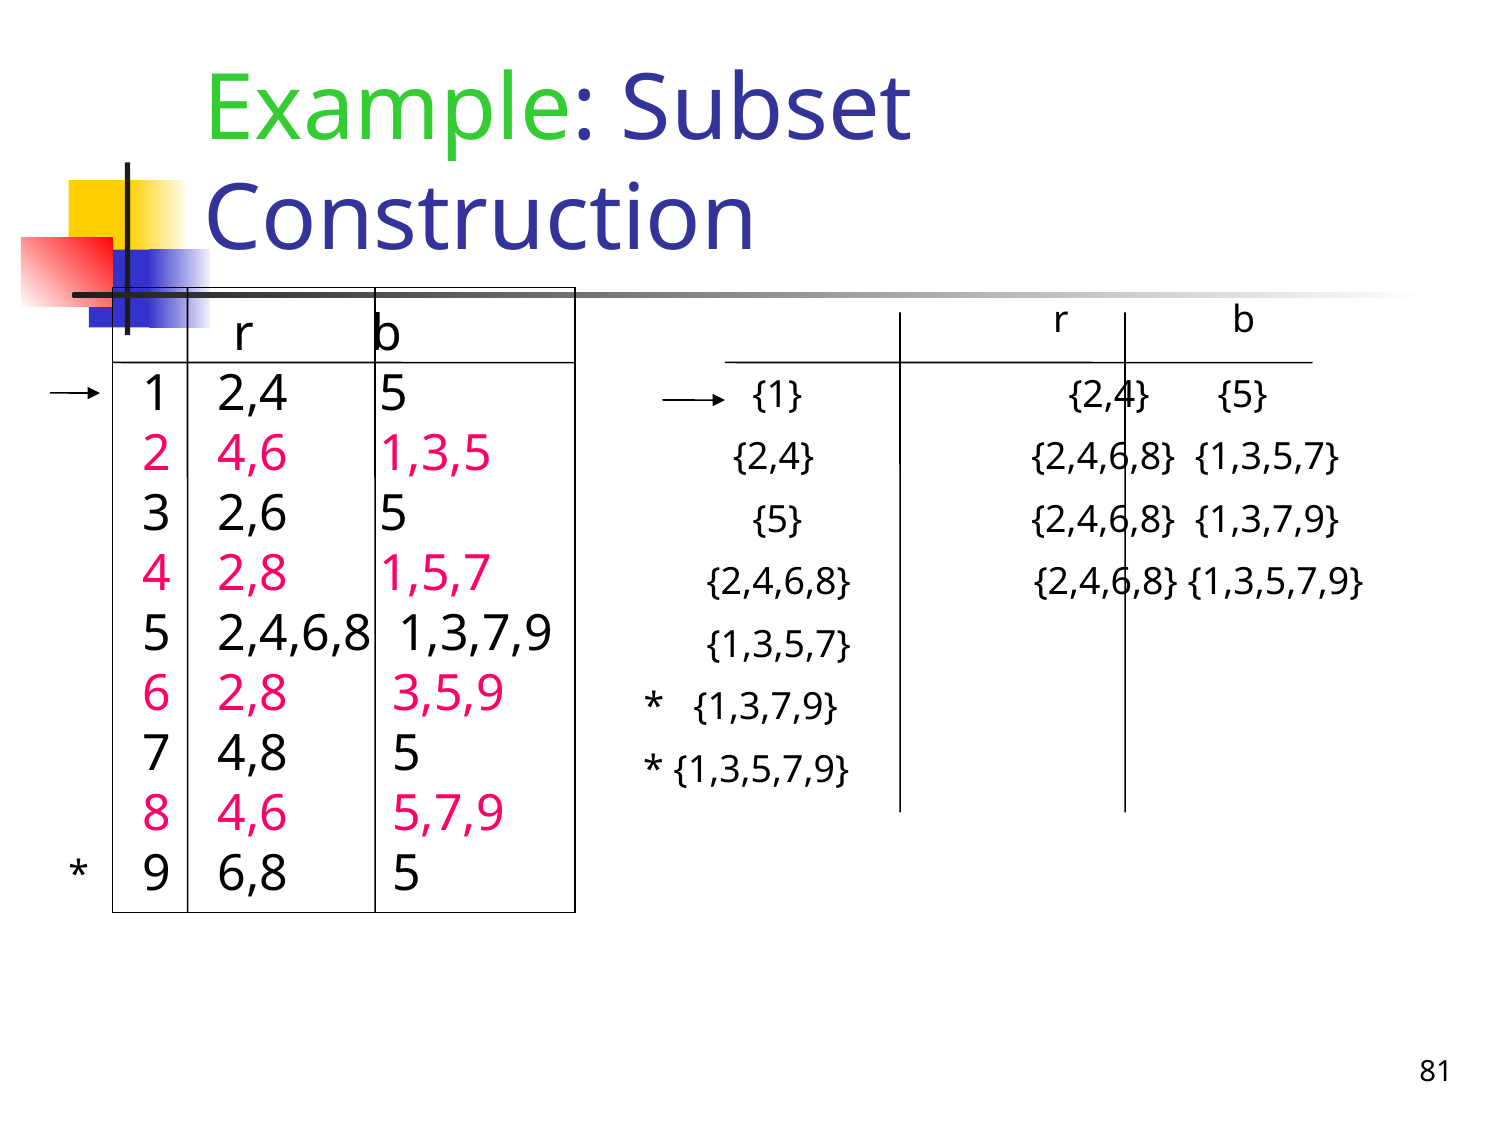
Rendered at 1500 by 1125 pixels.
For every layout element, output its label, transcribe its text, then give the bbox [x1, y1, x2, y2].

text_box [662, 393, 725, 407]
text_box {2,4} {5} [1053, 362, 1283, 423]
text_box {2,4,6,8} {1,3,5,7} [1016, 424, 1355, 485]
text_box {1} [737, 362, 818, 423]
text_box {2,4} [718, 424, 830, 485]
slide_number 81 [1155, 1024, 1468, 1100]
title Example: Subset Construction [188, 35, 1468, 275]
text_box {2,4,6,8} {1,3,7,9} [1016, 487, 1355, 548]
text_box {5} [737, 487, 818, 548]
text_box * {1,3,5,7,9} [628, 737, 865, 798]
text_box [49, 287, 576, 919]
text_box {1,3,5,7} [691, 612, 866, 673]
text_box r b [1038, 287, 1271, 348]
text_box * {1,3,7,9} [628, 674, 853, 735]
text_box {2,4,6,8} {1,3,5,7,9} [1018, 549, 1379, 610]
text_box {2,4,6,8} [691, 549, 866, 610]
